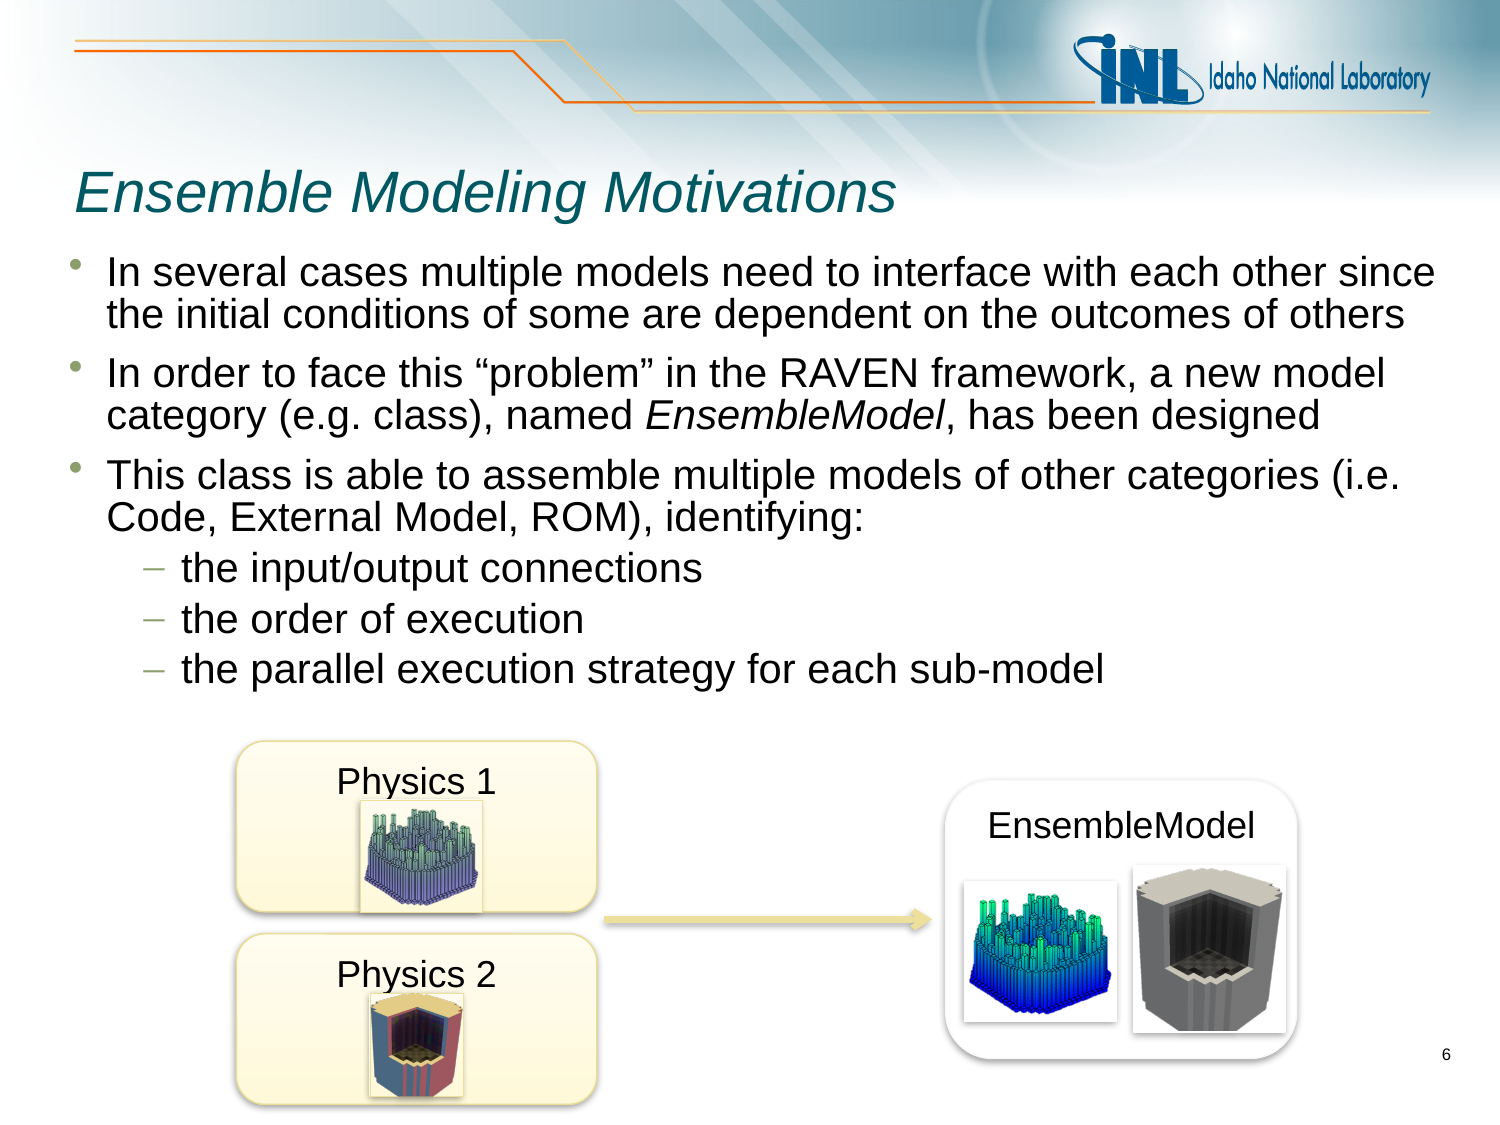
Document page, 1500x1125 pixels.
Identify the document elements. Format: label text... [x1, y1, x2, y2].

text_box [236, 740, 598, 1105]
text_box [945, 780, 1297, 1059]
slide_number 6 [1365, 1043, 1452, 1096]
list In several cases multiple models need to interface with each other since the initial conditions of some are dependent on the outcomes of others In order to face this “problem” in the RAVEN framework, a new model category (e.g. class), named EnsembleModel, has been designed This class is able to assemble multiple models of other categories (i.e. Code, External Model, ROM), identifying: the input/output connections the order of execution the parallel execution strategy for each sub-model [68, 252, 1450, 726]
title Ensemble Modeling Motivations [74, 164, 1425, 227]
picture [0, 0, 1500, 202]
